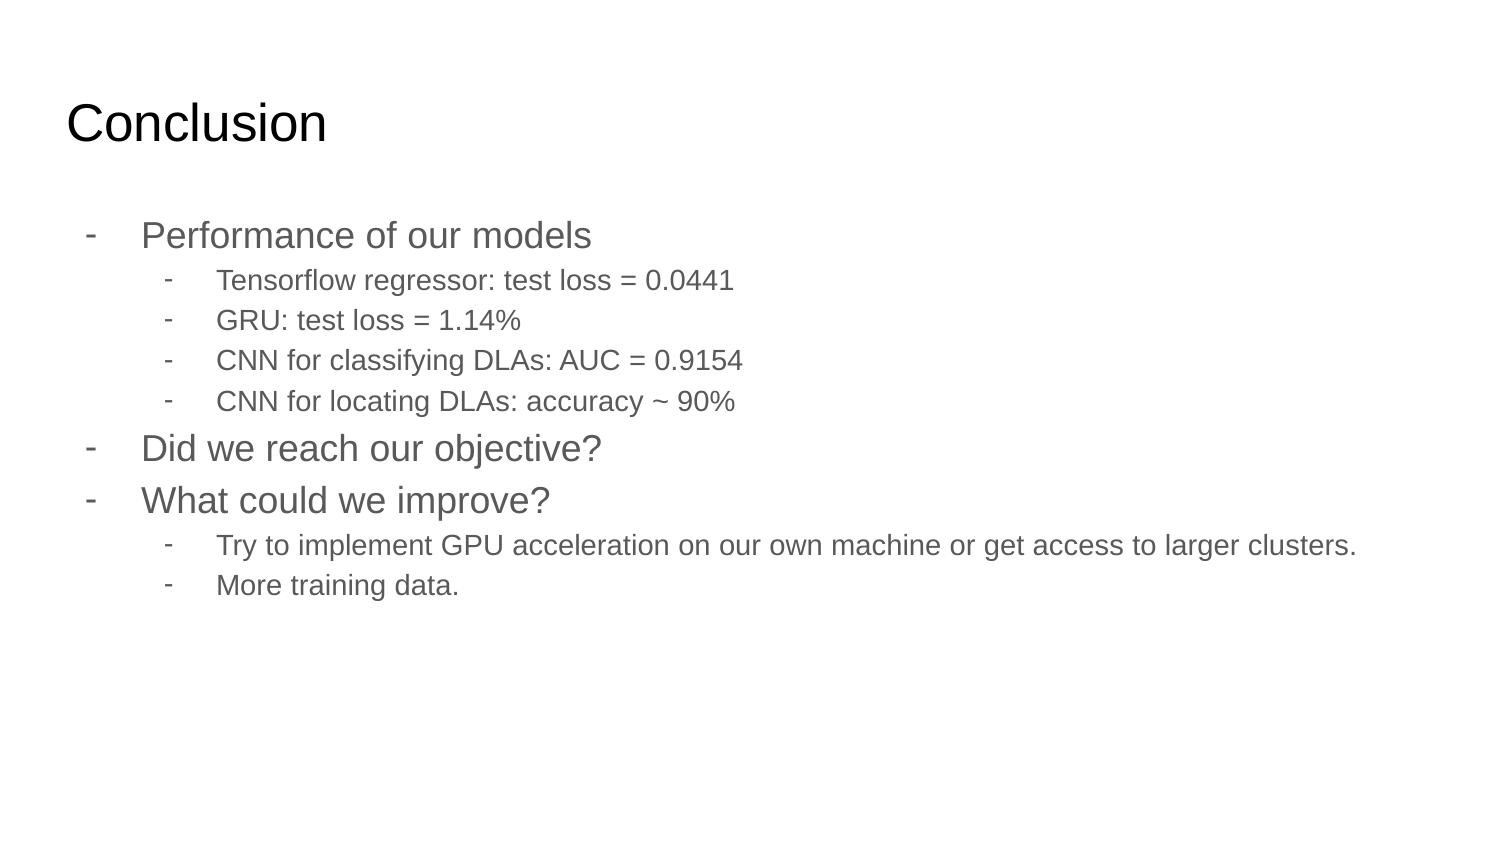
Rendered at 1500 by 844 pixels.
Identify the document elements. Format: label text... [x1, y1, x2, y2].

list Performance of our models Tensorflow regressor: test loss = 0.0441 GRU: test loss = 1.14% CNN for classifying DLAs: AUC = 0.9154 CNN for locating DLAs: accuracy ~ 90% Did we reach our objective? What could we improve? Try to implement GPU acceleration on our own machine or get access to larger clusters. More training data. [51, 189, 1449, 750]
title Conclusion [51, 72, 1449, 167]
